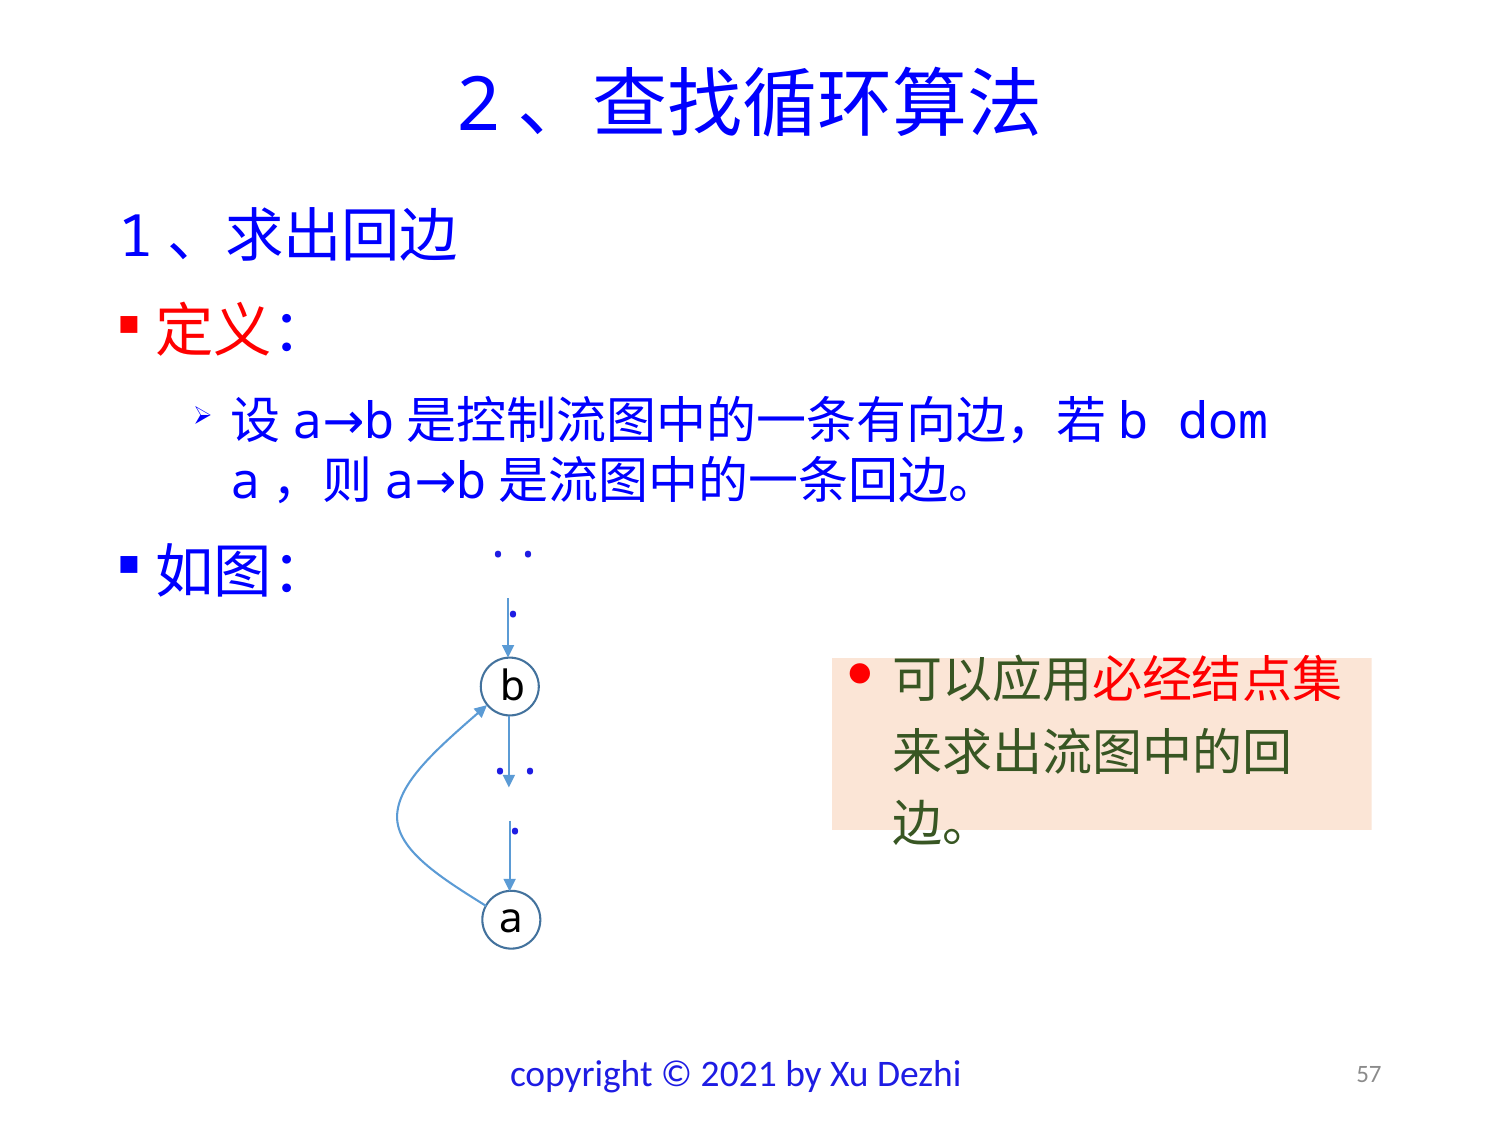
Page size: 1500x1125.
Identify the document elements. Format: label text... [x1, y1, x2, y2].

text_box 可以应用必经结点集来求出流图中的回边。 [831, 657, 1373, 831]
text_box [396, 547, 563, 949]
list 1、求出回边 定义： 设a→b是控制流图中的一条有向边，若b dom a，则a→b是流图中的一条回边。 如图： [102, 190, 1398, 637]
slide_number 57 [1318, 1042, 1397, 1103]
title 2、查找循环算法 [102, 45, 1398, 168]
text_box copyright © 2021 by Xu Dezhi [495, 1041, 1005, 1102]
